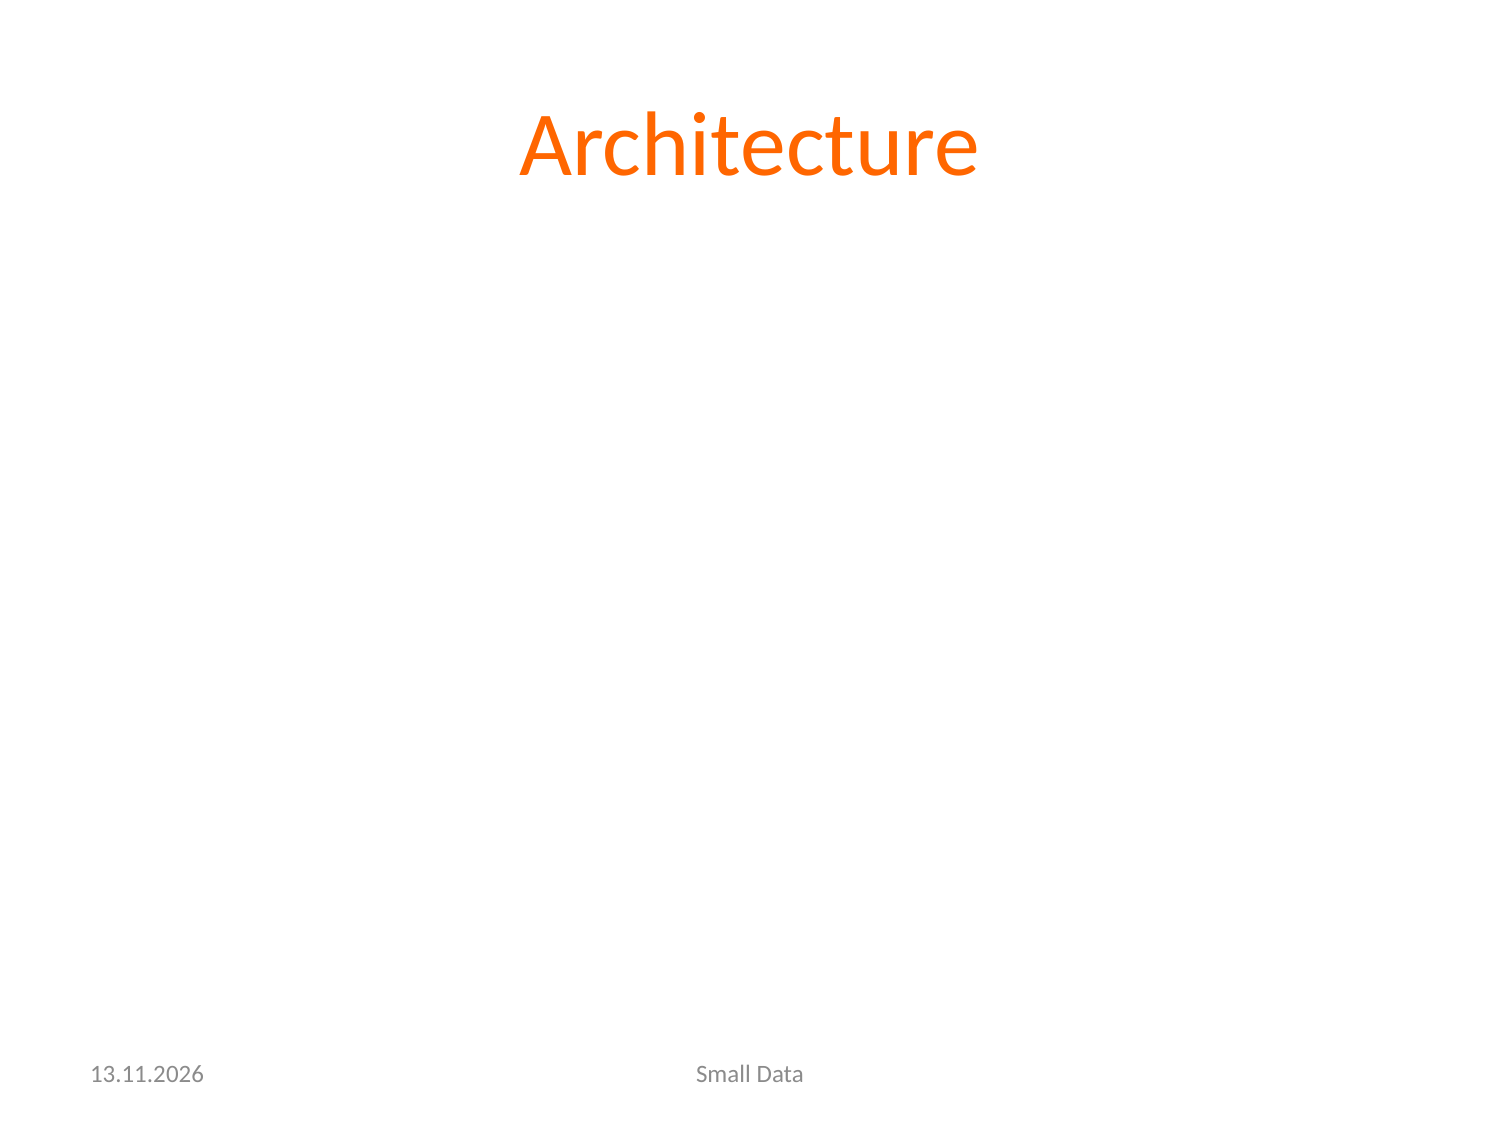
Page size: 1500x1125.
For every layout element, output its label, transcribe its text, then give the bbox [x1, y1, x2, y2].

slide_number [75, 1042, 425, 1103]
footer Small Data [512, 1042, 988, 1103]
title Architecture [75, 45, 1425, 233]
